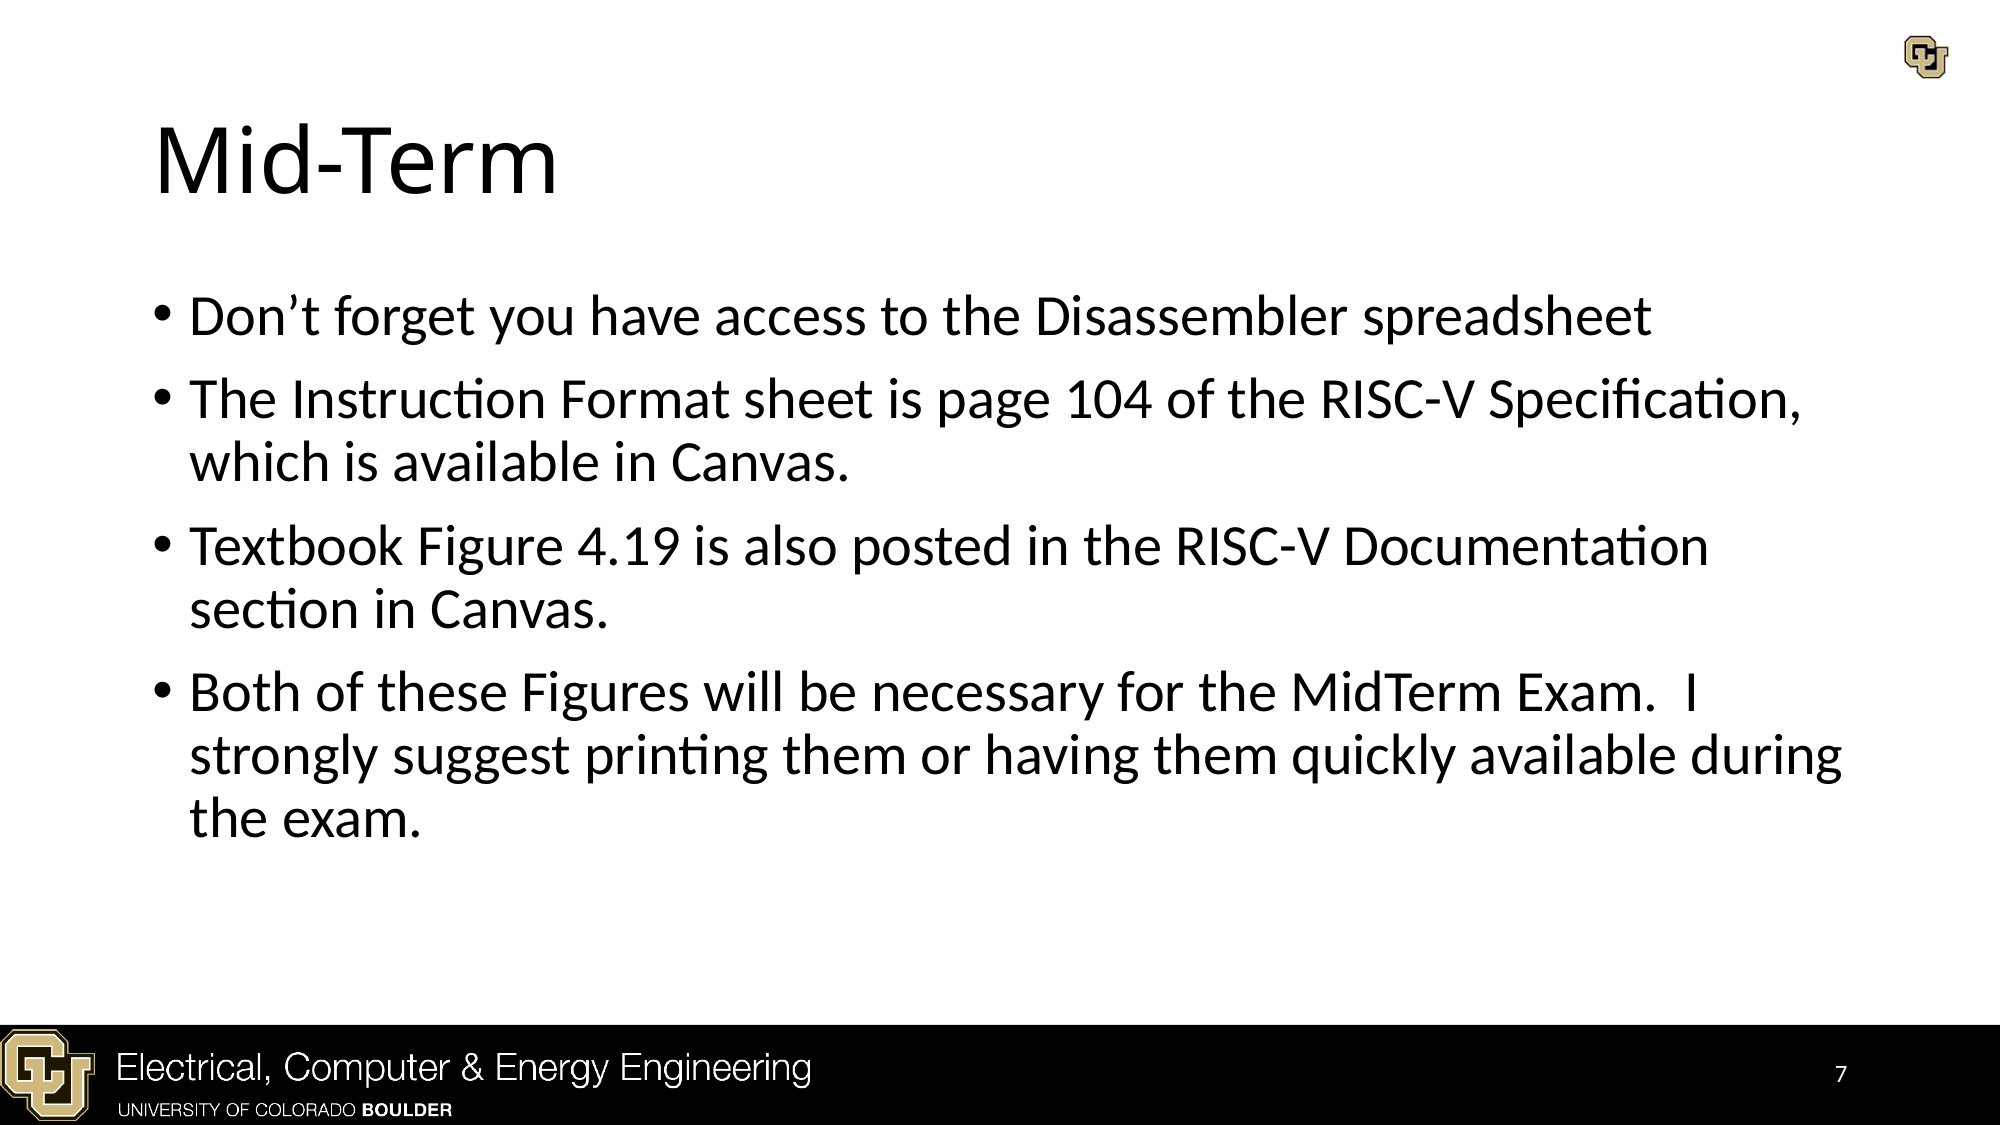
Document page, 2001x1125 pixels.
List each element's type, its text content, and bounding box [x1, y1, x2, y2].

slide_number 7 [1412, 1042, 1863, 1103]
list Don’t forget you have access to the Disassembler spreadsheet The Instruction Format sheet is page 104 of the RISC-V Specification, which is available in Canvas. Textbook Figure 4.19 is also posted in the RISC-V Documentation section in Canvas. Both of these Figures will be necessary for the MidTerm Exam. I strongly suggest printing them or having them quickly available during the exam. [137, 277, 1863, 1021]
footer [0, 1024, 2000, 1125]
picture [0, 1029, 810, 1121]
title Mid-Term [137, 55, 1863, 274]
picture [1899, 32, 1958, 87]
